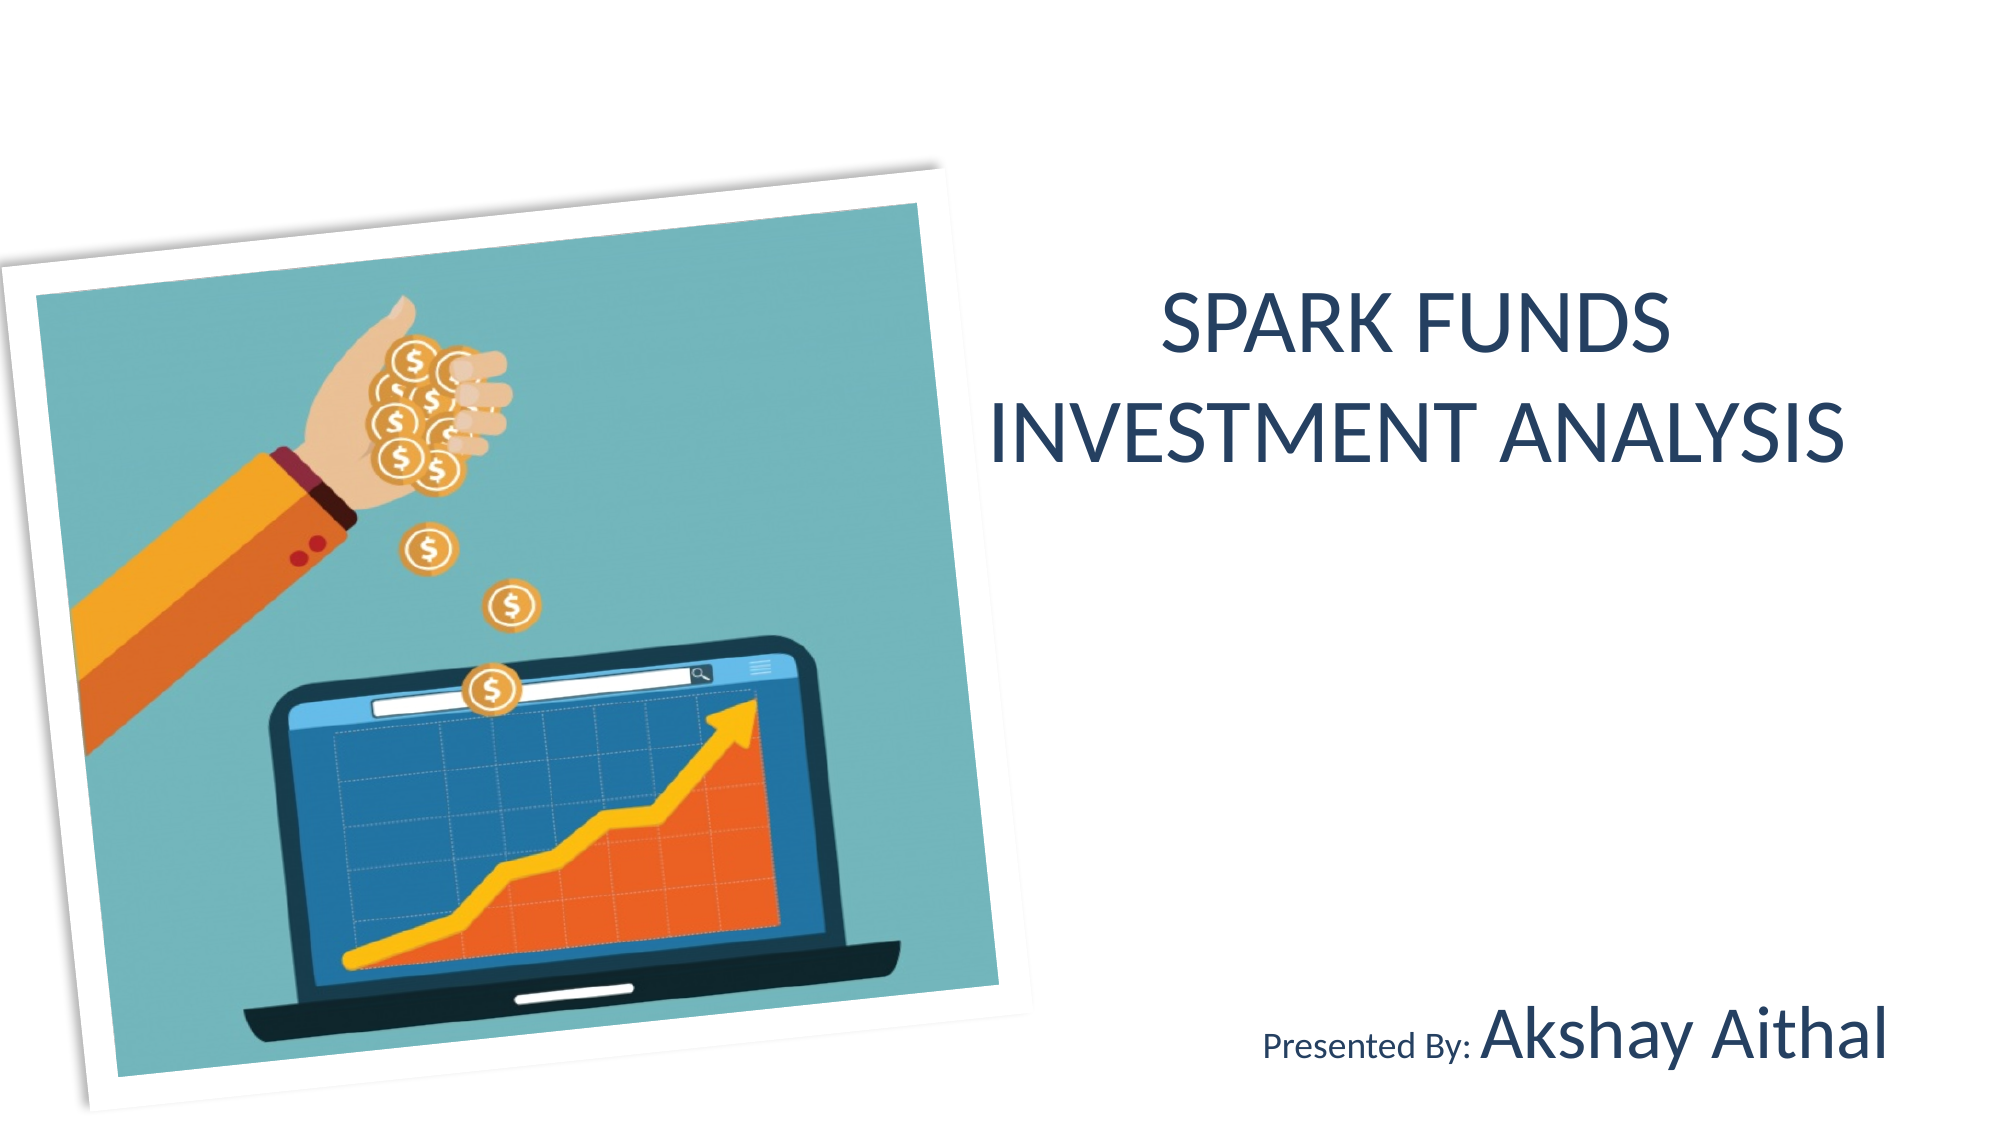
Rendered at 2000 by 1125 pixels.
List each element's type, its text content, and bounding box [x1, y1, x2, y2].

text_box Presented By: Akshay Aithal [1244, 974, 1942, 1092]
picture [37, 204, 998, 1077]
text_box SPARK FUNDS INVESTMENT ANALYSIS [965, 253, 1891, 489]
